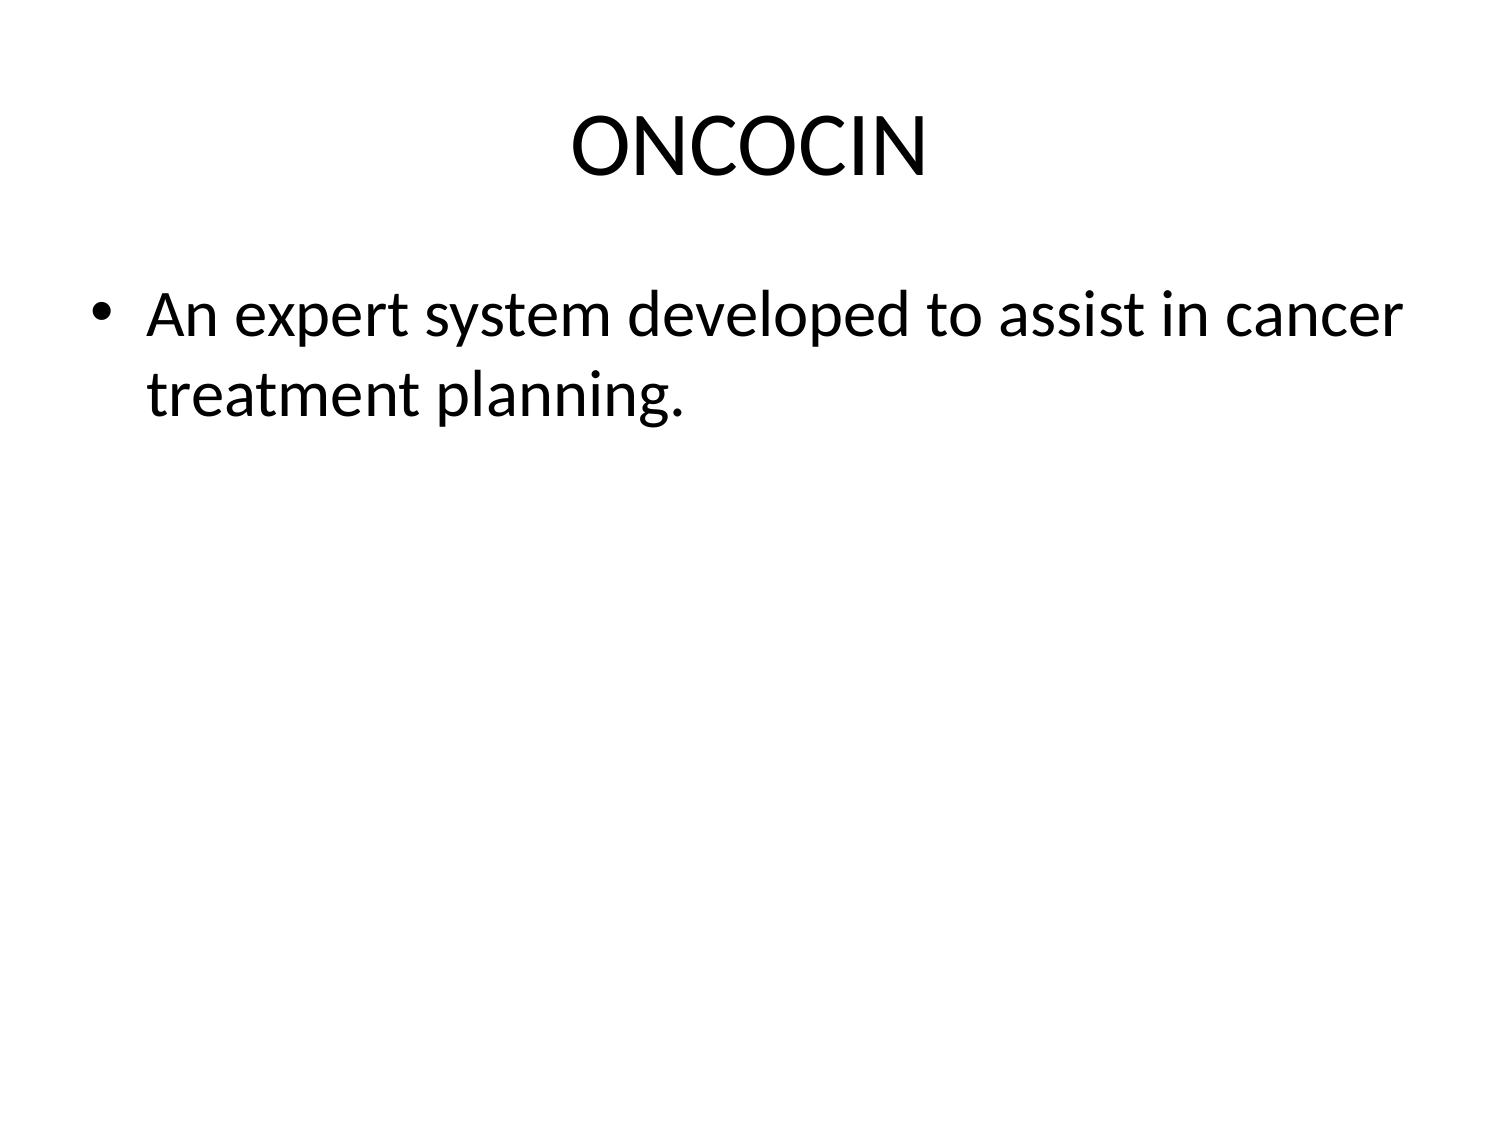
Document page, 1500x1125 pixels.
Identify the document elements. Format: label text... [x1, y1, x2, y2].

title ONCOCIN [75, 45, 1425, 233]
list An expert system developed to assist in cancer treatment planning. [75, 262, 1425, 1005]
